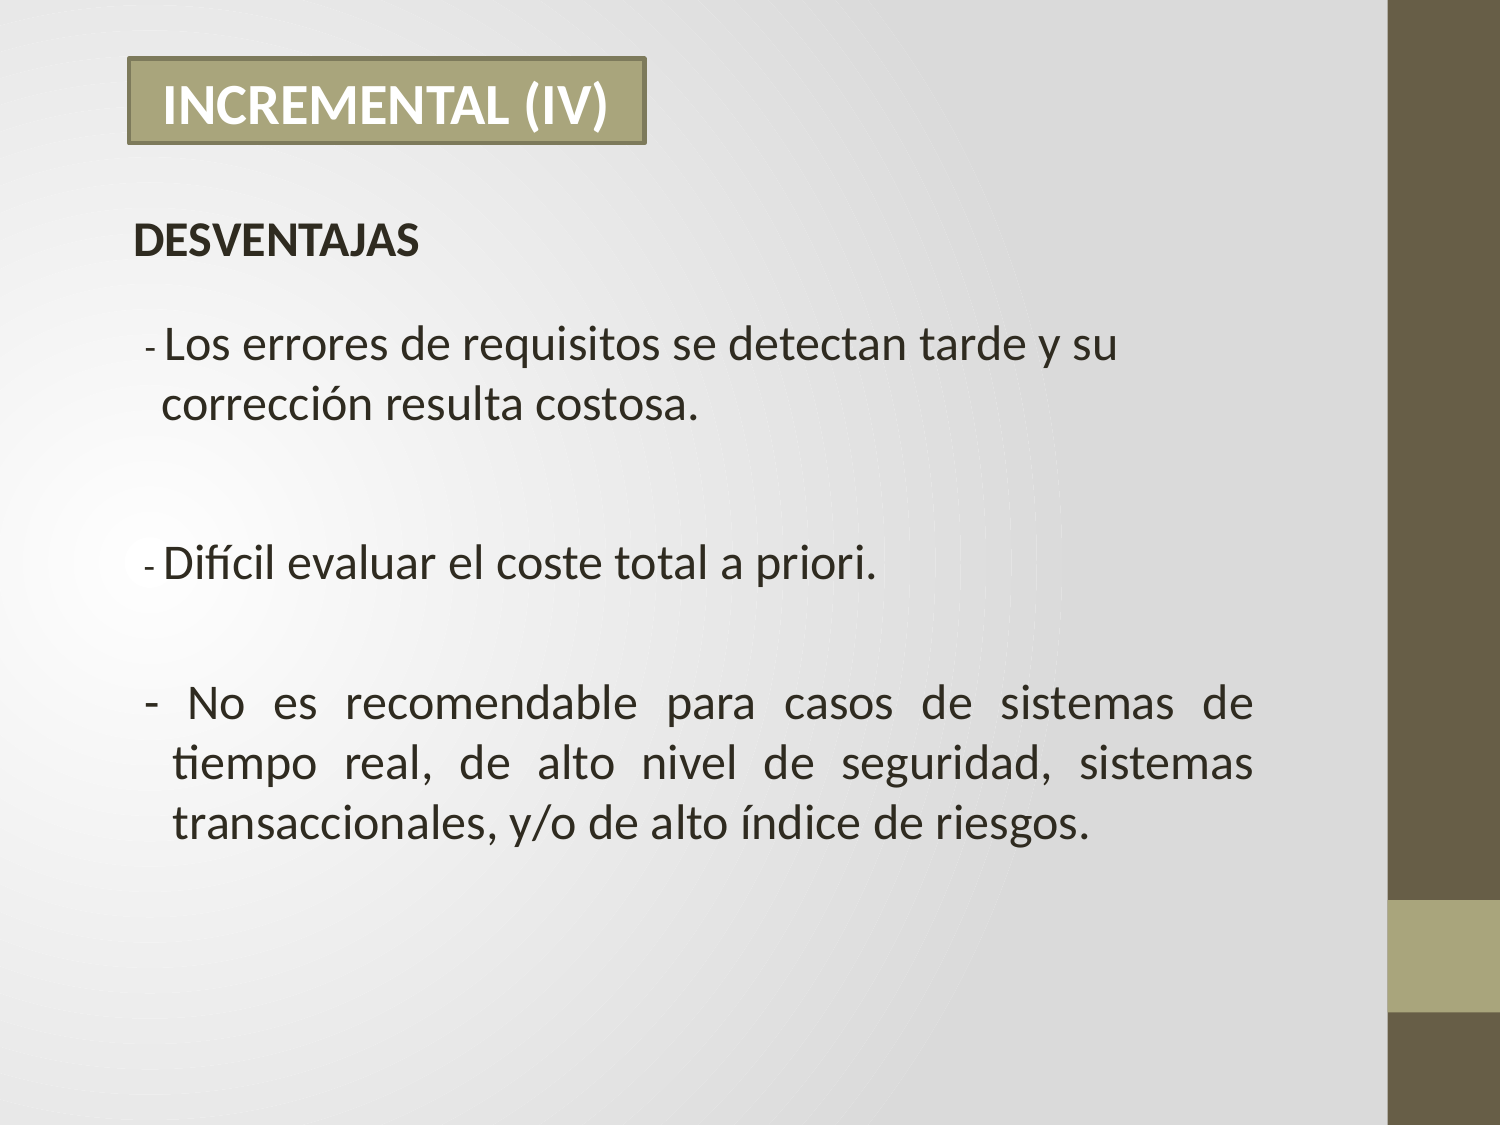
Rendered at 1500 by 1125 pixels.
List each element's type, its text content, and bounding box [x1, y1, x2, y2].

text_box DESVENTAJAS [118, 199, 436, 274]
text_box INCREMENTAL (IV) [127, 56, 647, 145]
text_box - Difícil evaluar el coste total a priori. [128, 522, 1223, 597]
text_box - No es recomendable para casos de sistemas de tiempo real, de alto nivel de seguridad, sistemas transaccionales, y/o de alto índice de riesgos. [129, 662, 1270, 858]
text_box - Los errores de requisitos se detectan tarde y su corrección resulta costosa. [129, 302, 1270, 438]
